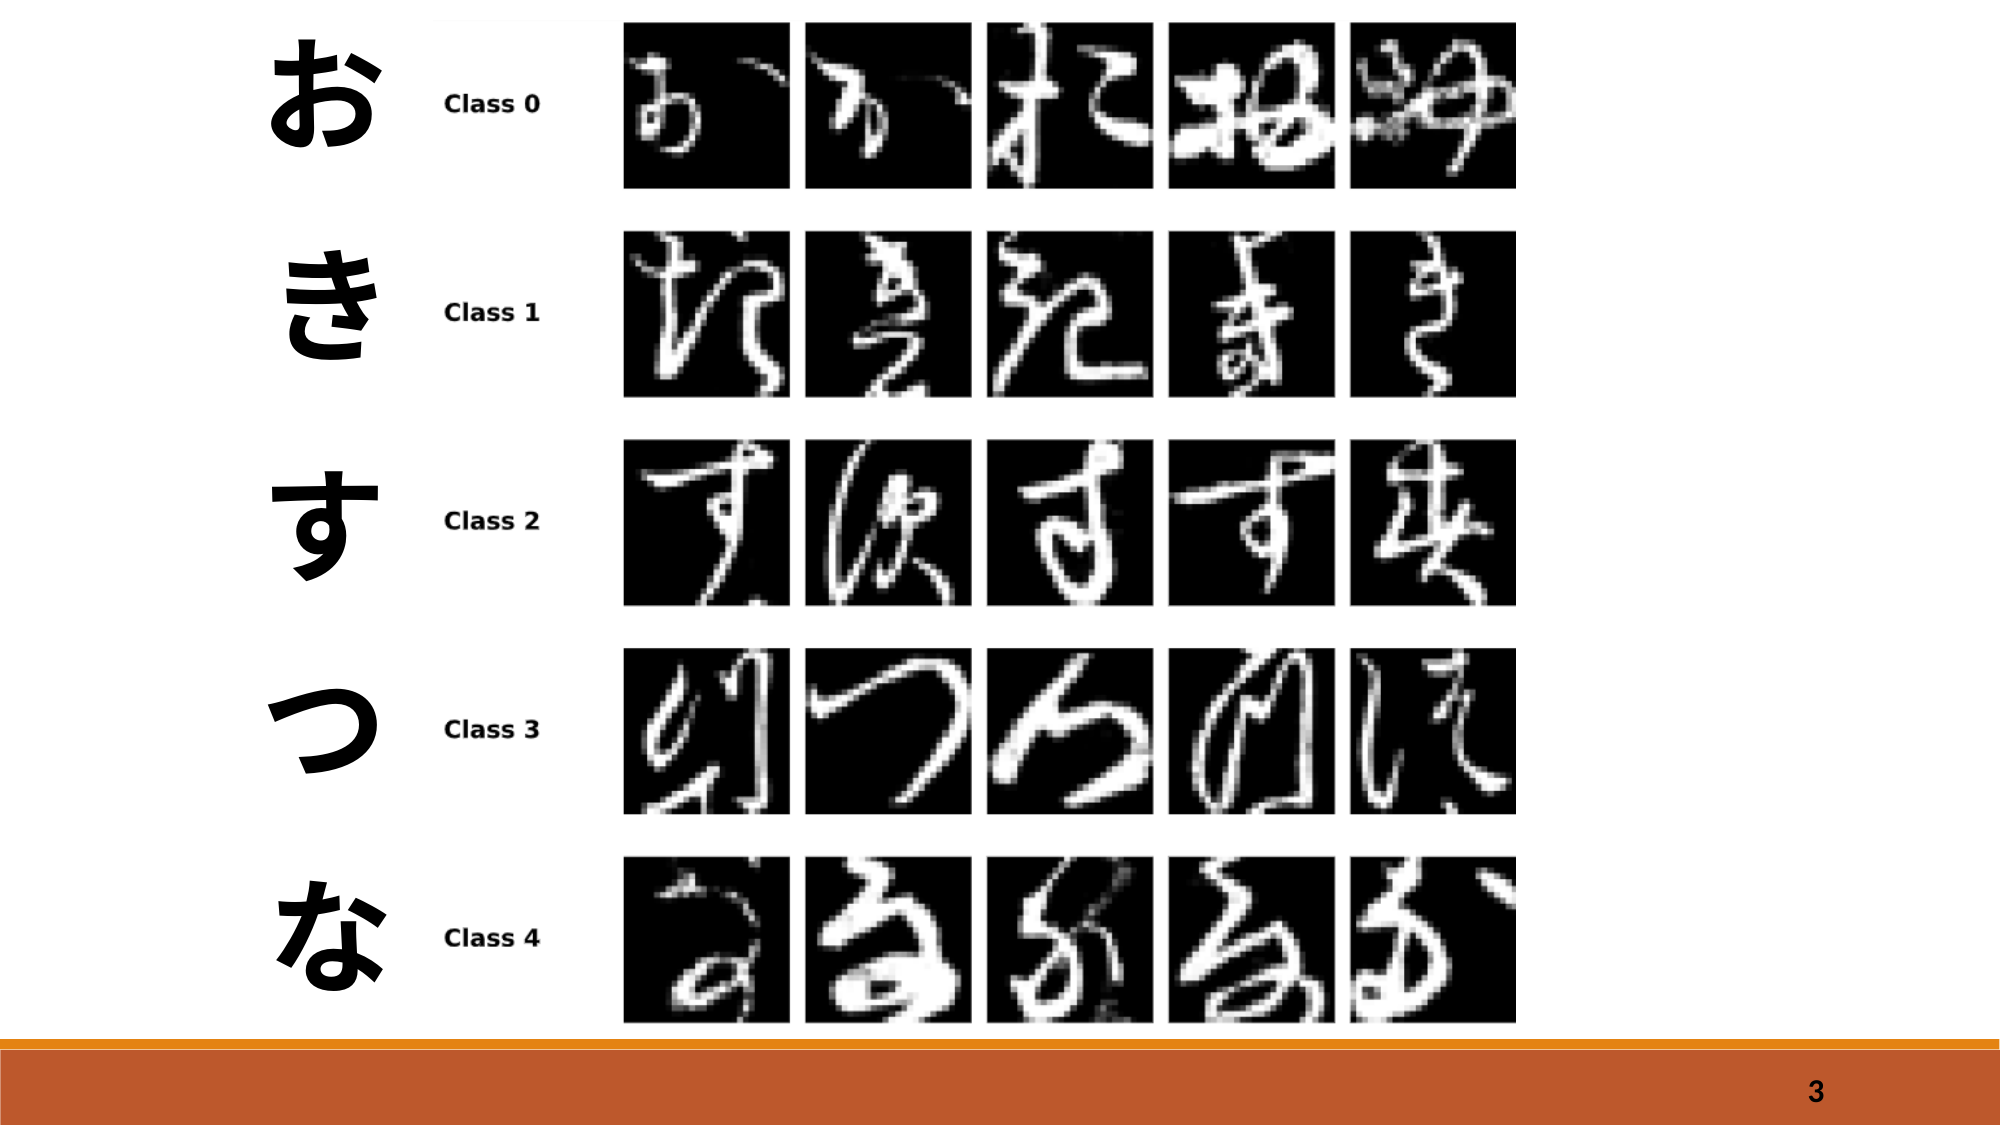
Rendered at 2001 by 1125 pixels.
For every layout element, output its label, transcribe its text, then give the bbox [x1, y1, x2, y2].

text_box な [254, 850, 430, 1016]
slide_number 3 [1624, 1059, 1840, 1120]
text_box す [247, 440, 405, 605]
text_box つ [247, 641, 429, 807]
text_box き [254, 220, 412, 386]
picture [433, 20, 1517, 1027]
text_box お [247, 9, 412, 174]
